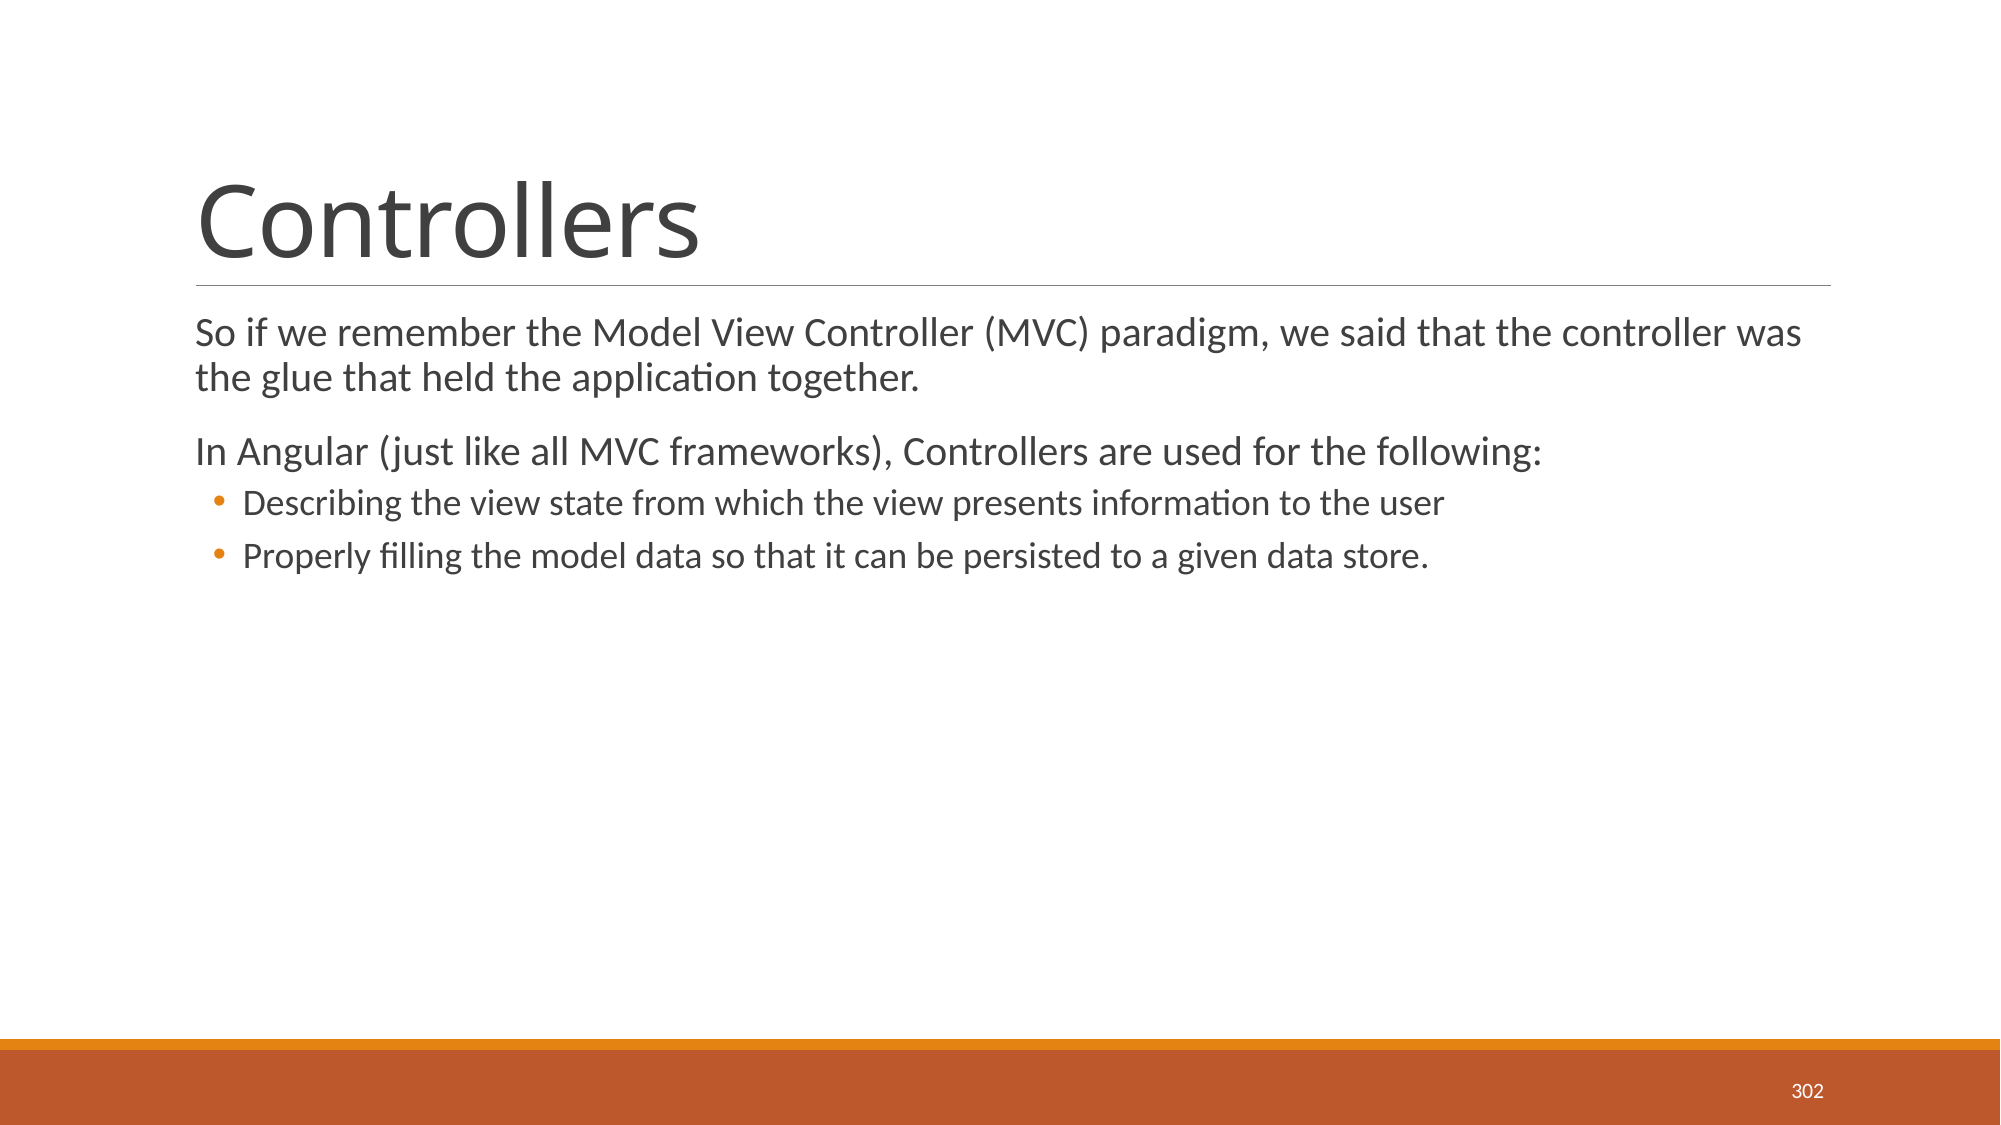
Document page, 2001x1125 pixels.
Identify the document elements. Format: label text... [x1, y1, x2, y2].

title Controllers [180, 47, 1830, 285]
list So if we remember the Model View Controller (MVC) paradigm, we said that the controller was the glue that held the application together. In Angular (just like all MVC frameworks), Controllers are used for the following: Describing the view state from which the view presents information to the user Properly filling the model data so that it can be persisted to a given data store. [180, 302, 1830, 963]
slide_number 302 [1624, 1059, 1840, 1120]
